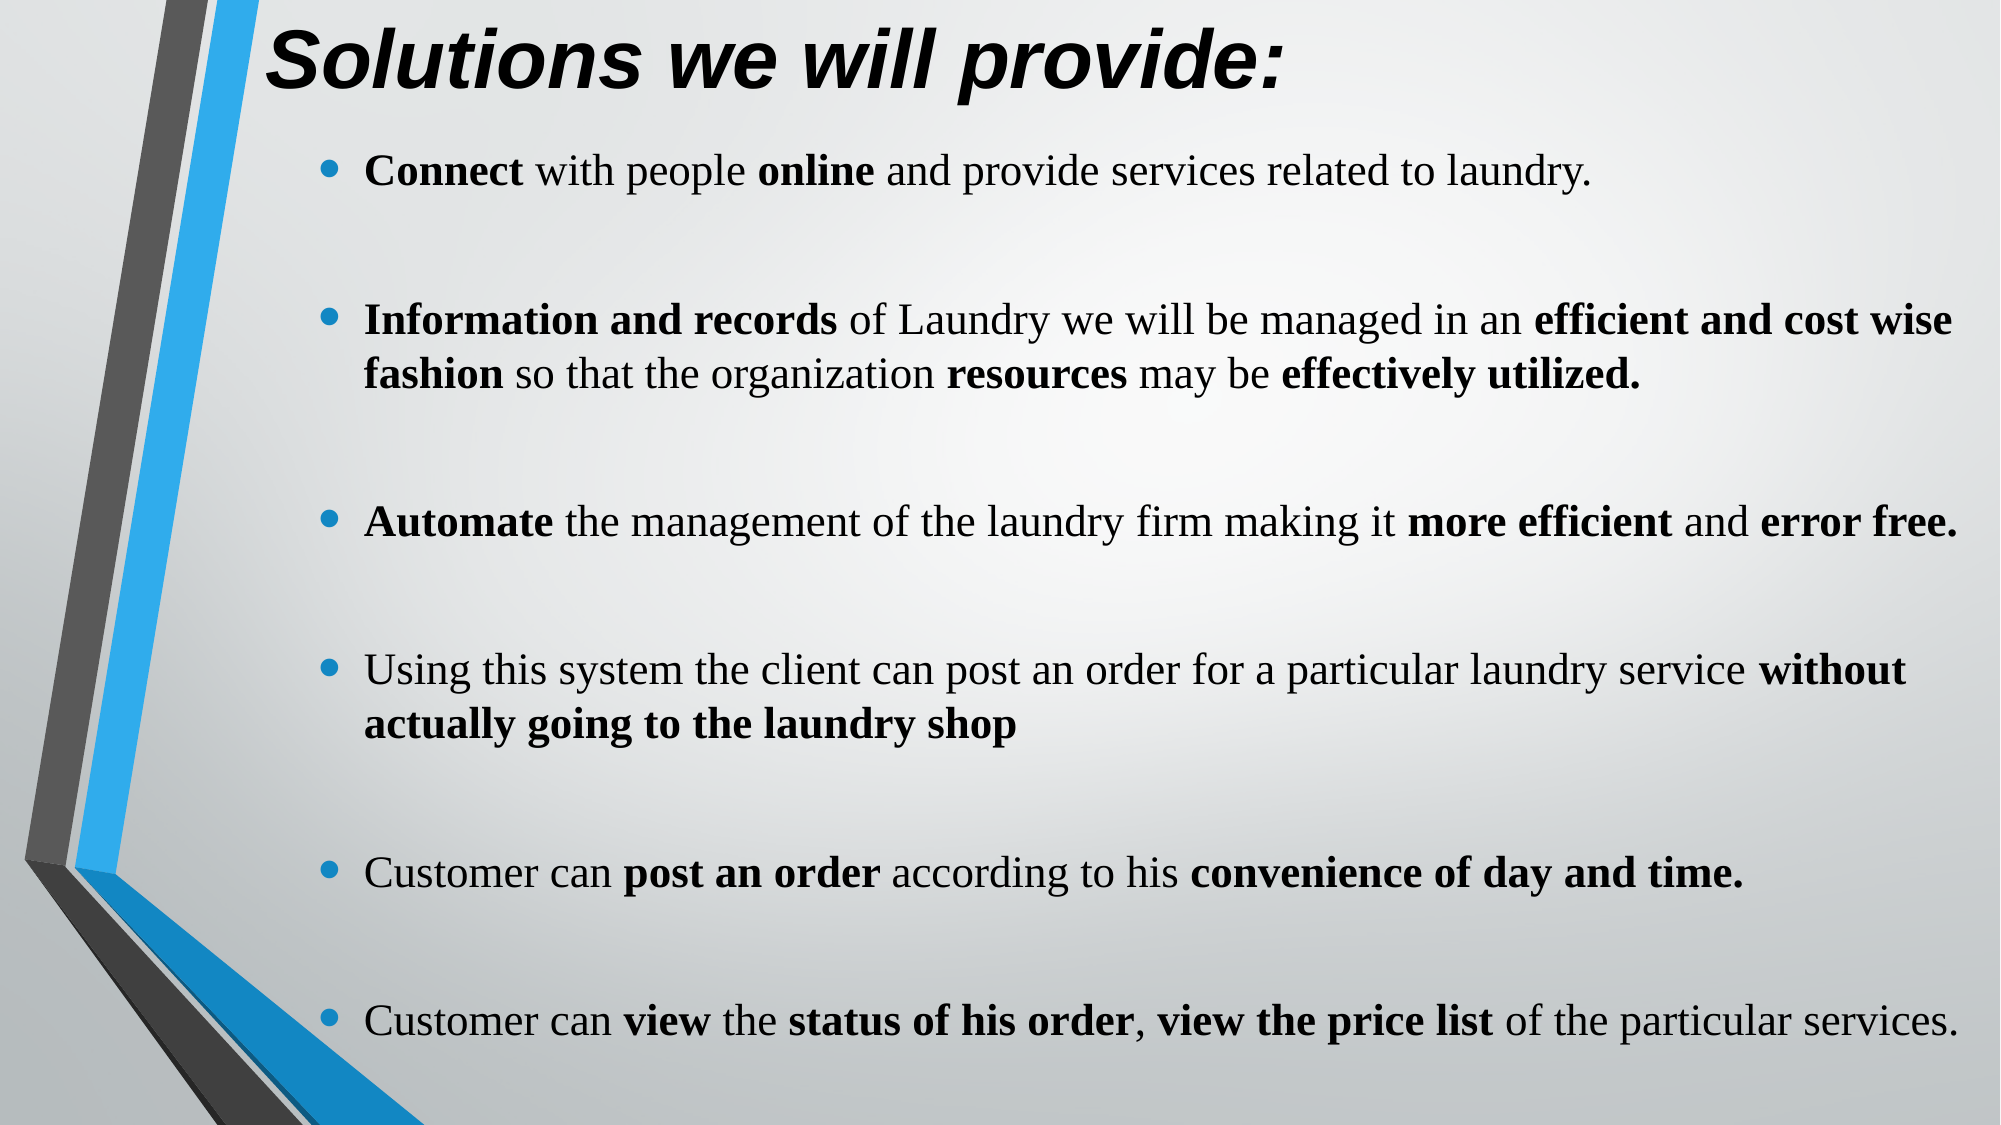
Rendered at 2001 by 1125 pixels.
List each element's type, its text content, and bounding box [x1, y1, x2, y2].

title Solutions we will provide: [0, 0, 1593, 122]
list Connect with people online and provide services related to laundry. Information and records of Laundry we will be managed in an efficient and cost wise fashion so that the organization resources may be effectively utilized. Automate the management of the laundry firm making it more efficient and error free. Using this system the client can post an order for a particular laundry service without actually going to the laundry shop Customer can post an order according to his convenience of day and time. Customer can view the status of his order, view the price list of the particular services. [303, 90, 2000, 1095]
